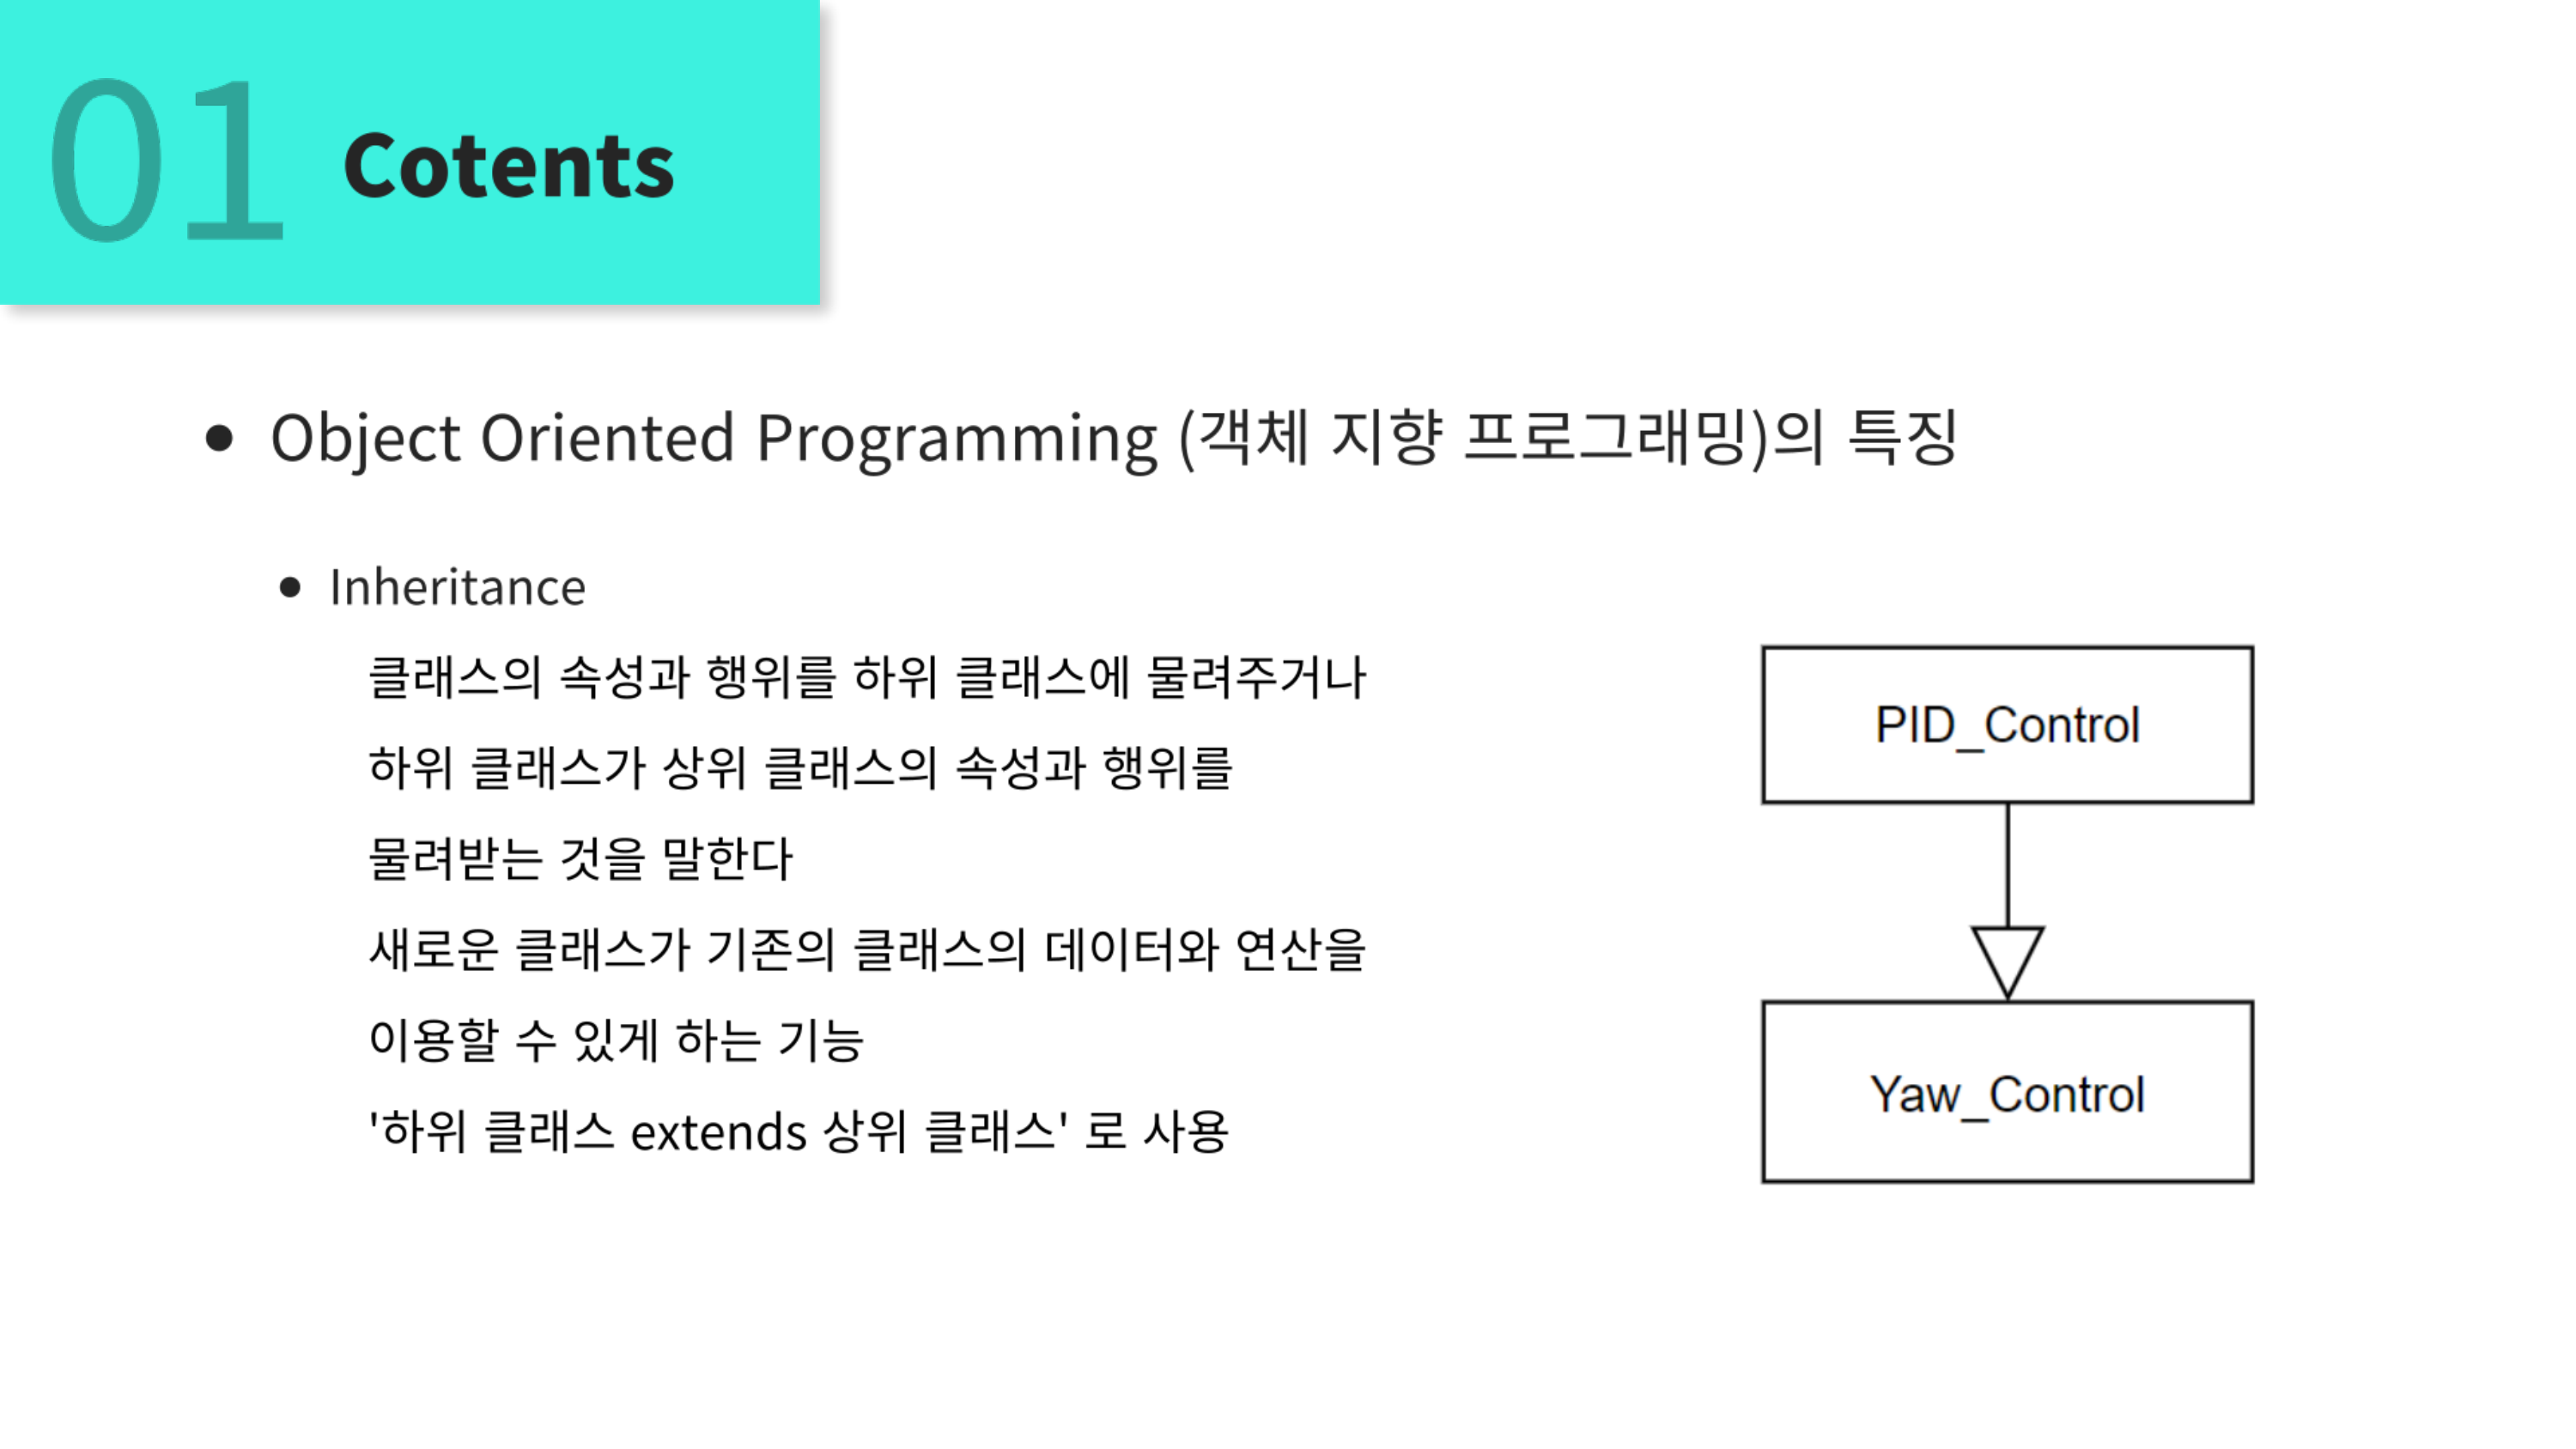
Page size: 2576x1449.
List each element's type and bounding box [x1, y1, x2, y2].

picture [0, 0, 2026, 1223]
text_box [526, 0, 820, 305]
text_box [1751, 630, 2271, 1203]
